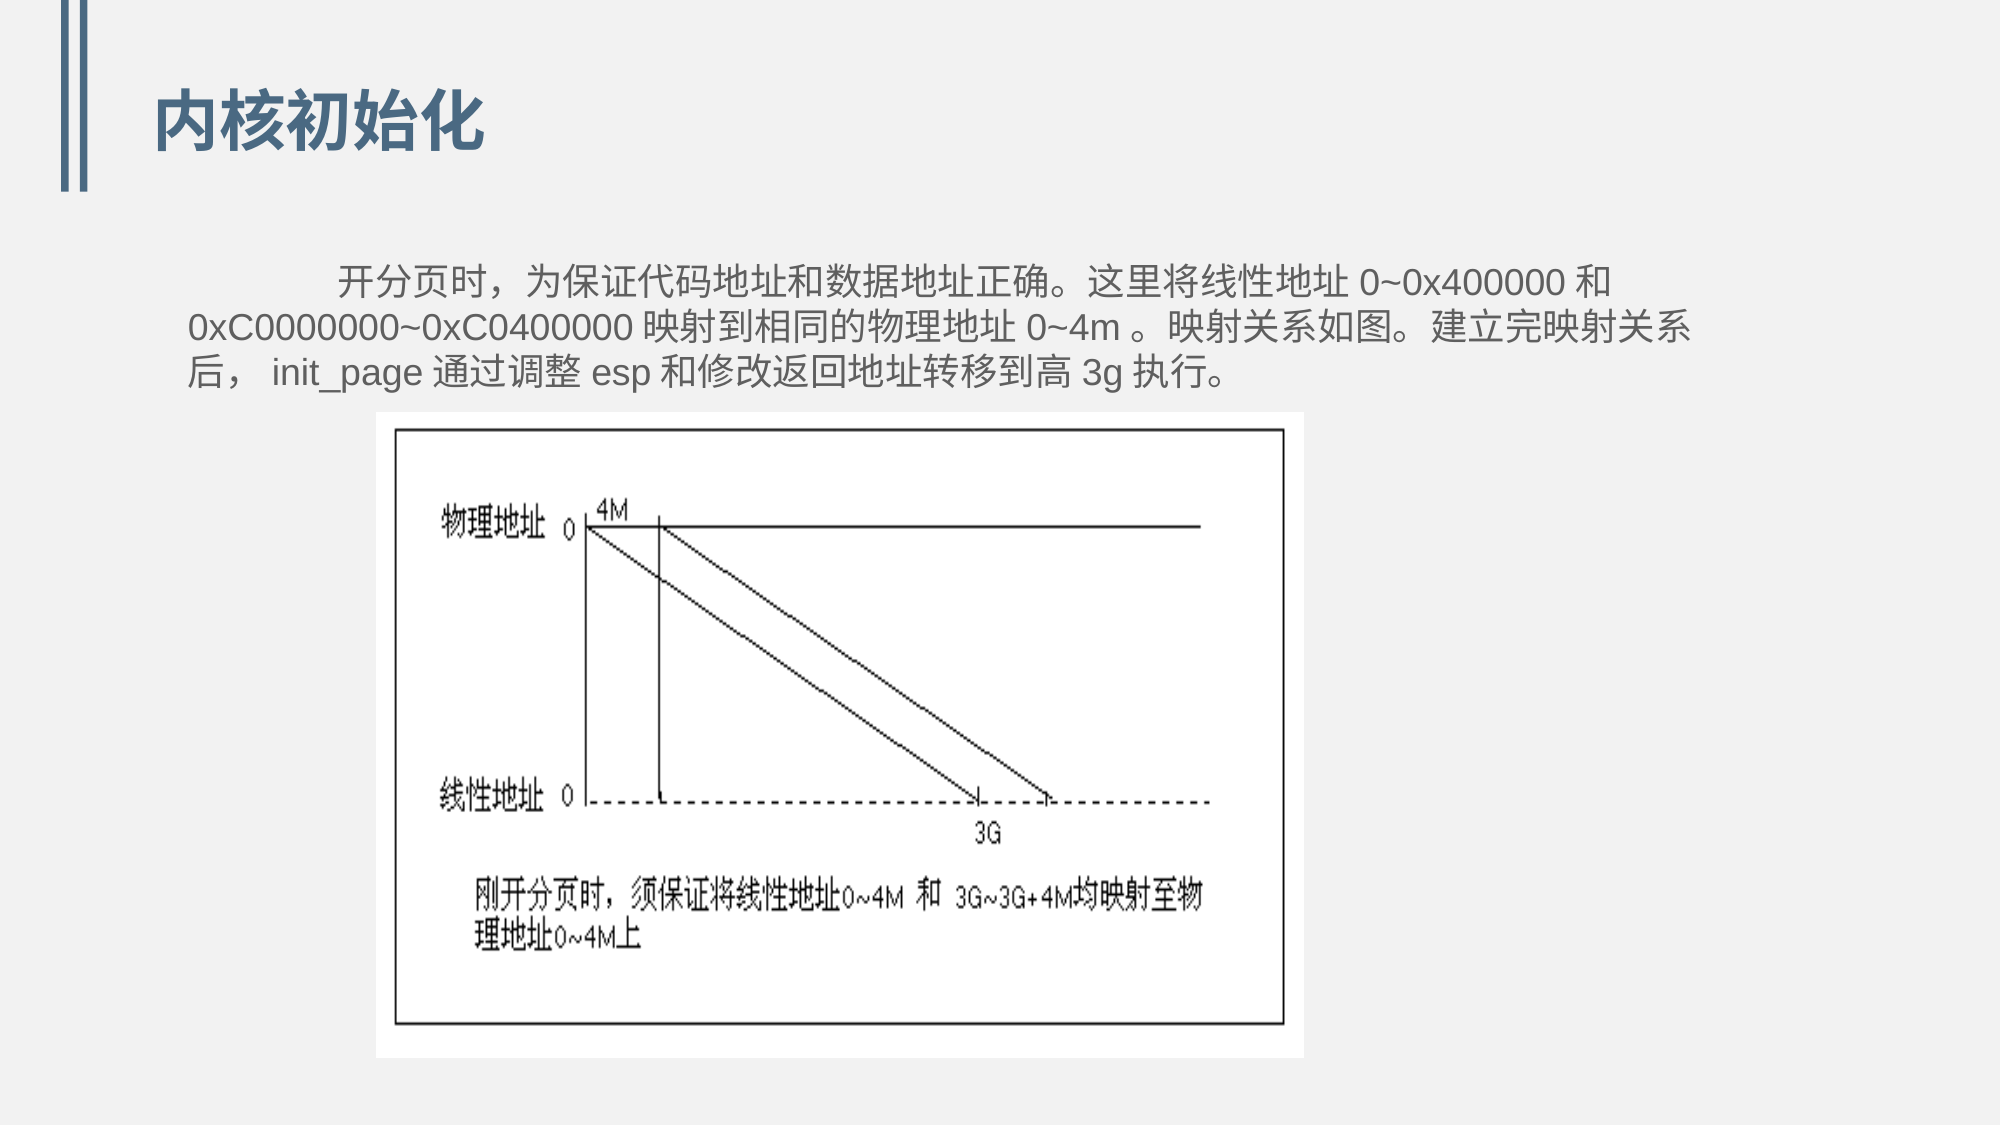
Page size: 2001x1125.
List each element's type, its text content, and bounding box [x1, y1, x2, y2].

text_box 开分页时，为保证代码地址和数据地址正确。这里将线性地址0~0x400000和0xC0000000~0xC0400000映射到相同的物理地址0~4m。映射关系如图。建立完映射关系后，init_page通过调整esp和修改返回地址转移到高3g执行。 [173, 250, 1870, 400]
picture [376, 412, 1304, 1058]
title 内核初始化 [137, 64, 1863, 184]
